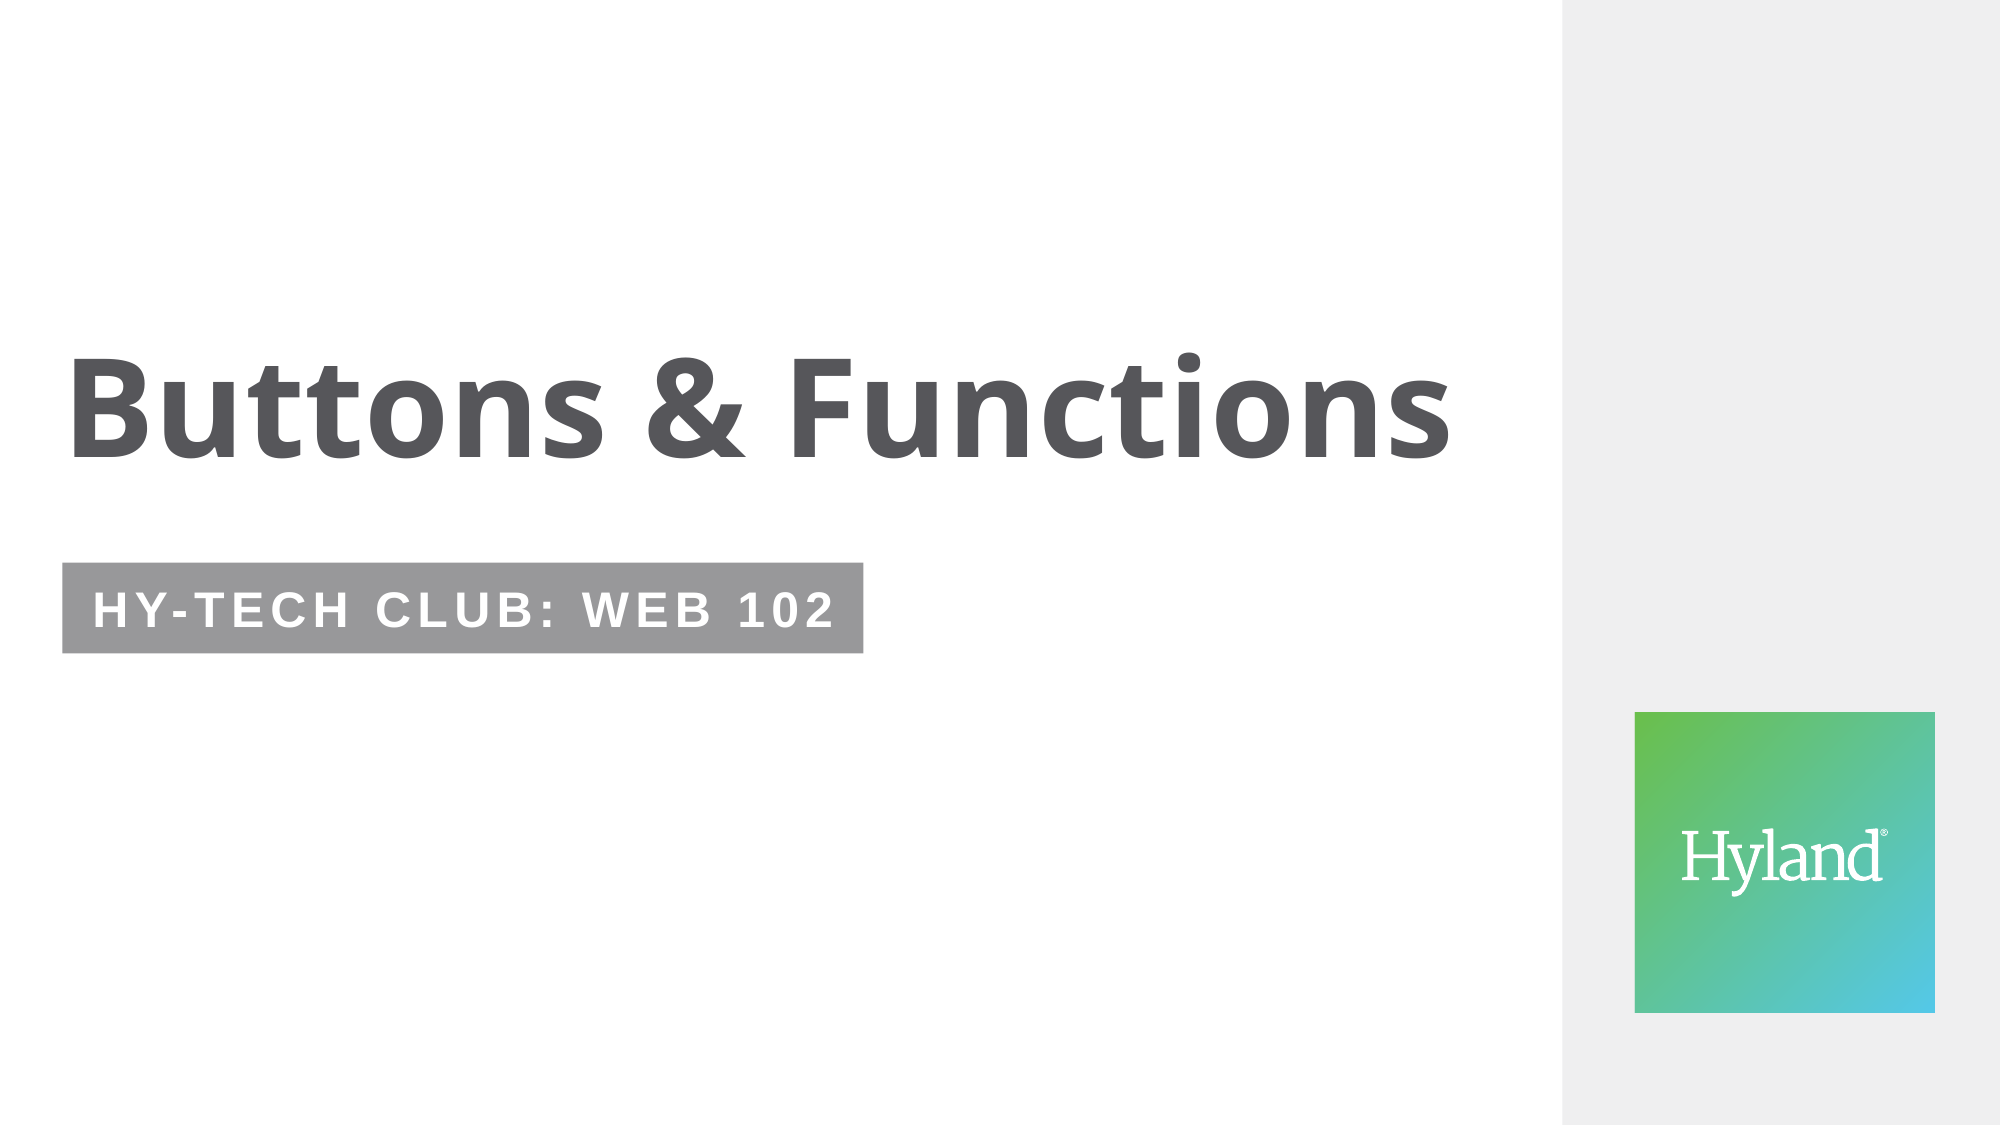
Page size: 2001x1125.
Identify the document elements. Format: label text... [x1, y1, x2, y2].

title Buttons & Functions [62, 37, 1507, 488]
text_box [1634, 712, 1935, 1013]
subtitle Hy-Tech Club: Web 102 [62, 562, 864, 654]
